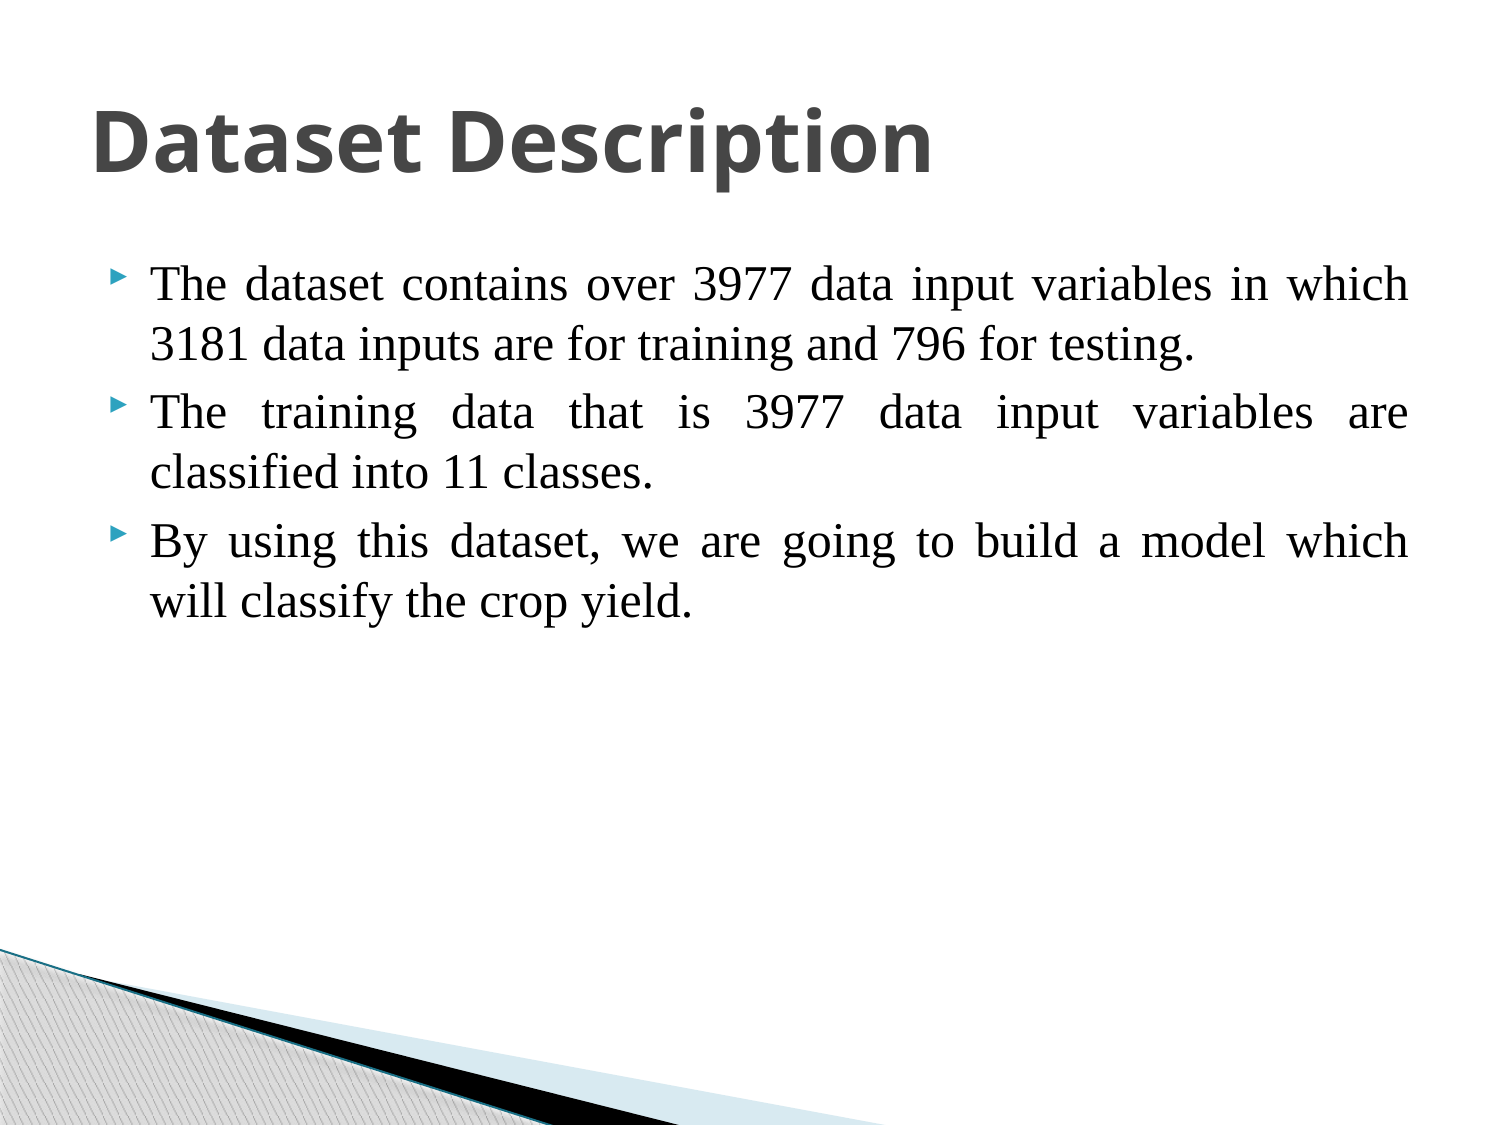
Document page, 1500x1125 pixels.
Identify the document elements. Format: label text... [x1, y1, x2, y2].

title Dataset Description [75, 45, 1425, 233]
list The dataset contains over 3977 data input variables in which 3181 data inputs are for training and 796 for testing. The training data that is 3977 data input variables are classified into 11 classes. By using this dataset, we are going to build a model which will classify the crop yield. [75, 243, 1425, 986]
